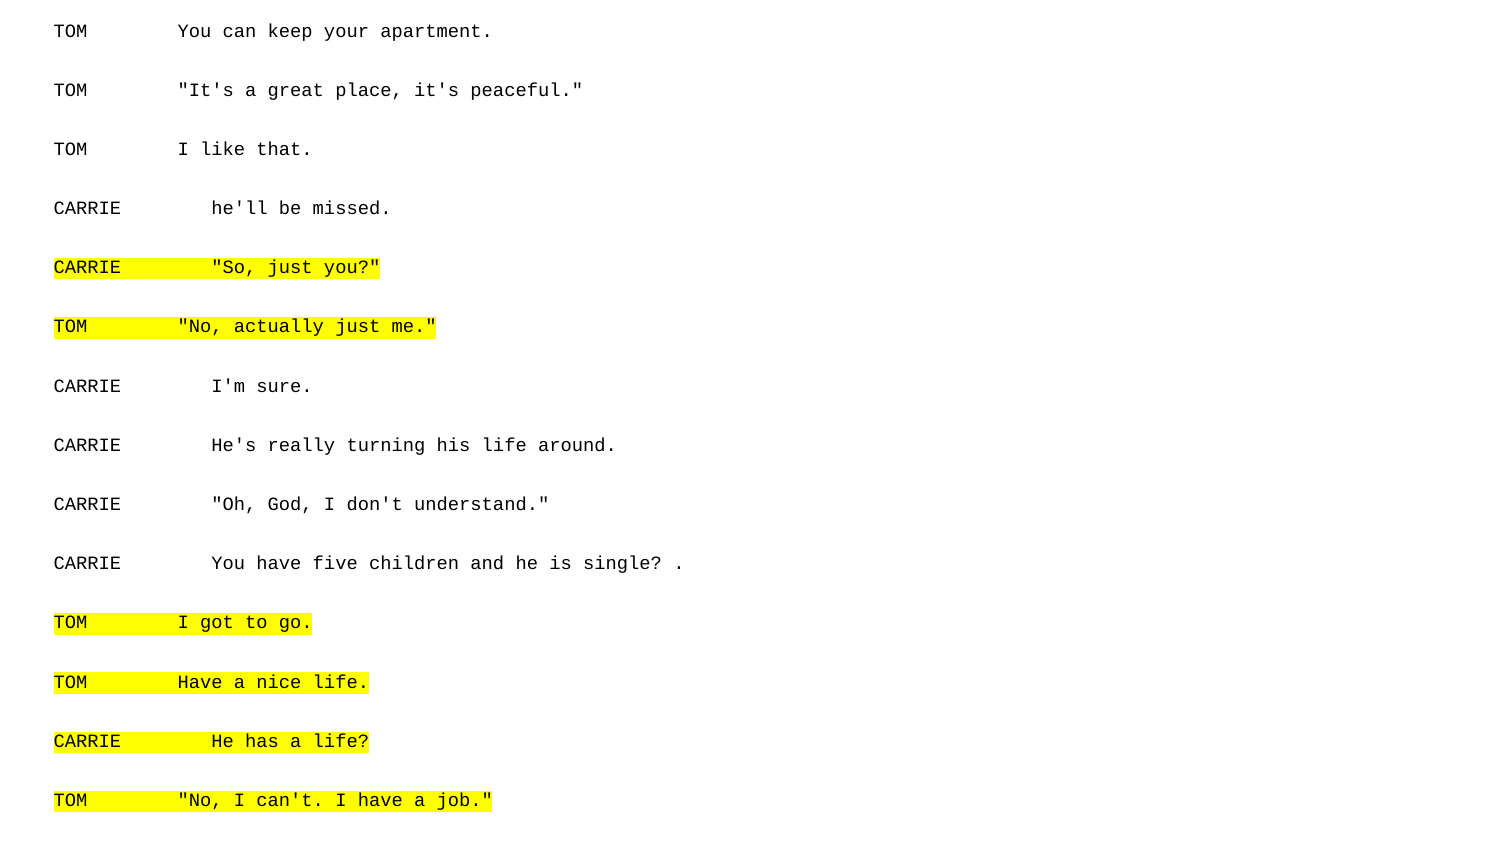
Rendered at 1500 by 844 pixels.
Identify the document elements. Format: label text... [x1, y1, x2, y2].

list TOM You can keep your apartment. TOM "It's a great place, it's peaceful." TOM I like that. CARRIE he'll be missed. CARRIE "So, just you?" TOM "No, actually just me." CARRIE I'm sure. CARRIE He's really turning his life around. CARRIE "Oh, God, I don't understand." CARRIE You have five children and he is single? . TOM I got to go. TOM Have a nice life. CARRIE He has a life? TOM "No, I can't. I have a job." [38, 0, 1437, 844]
